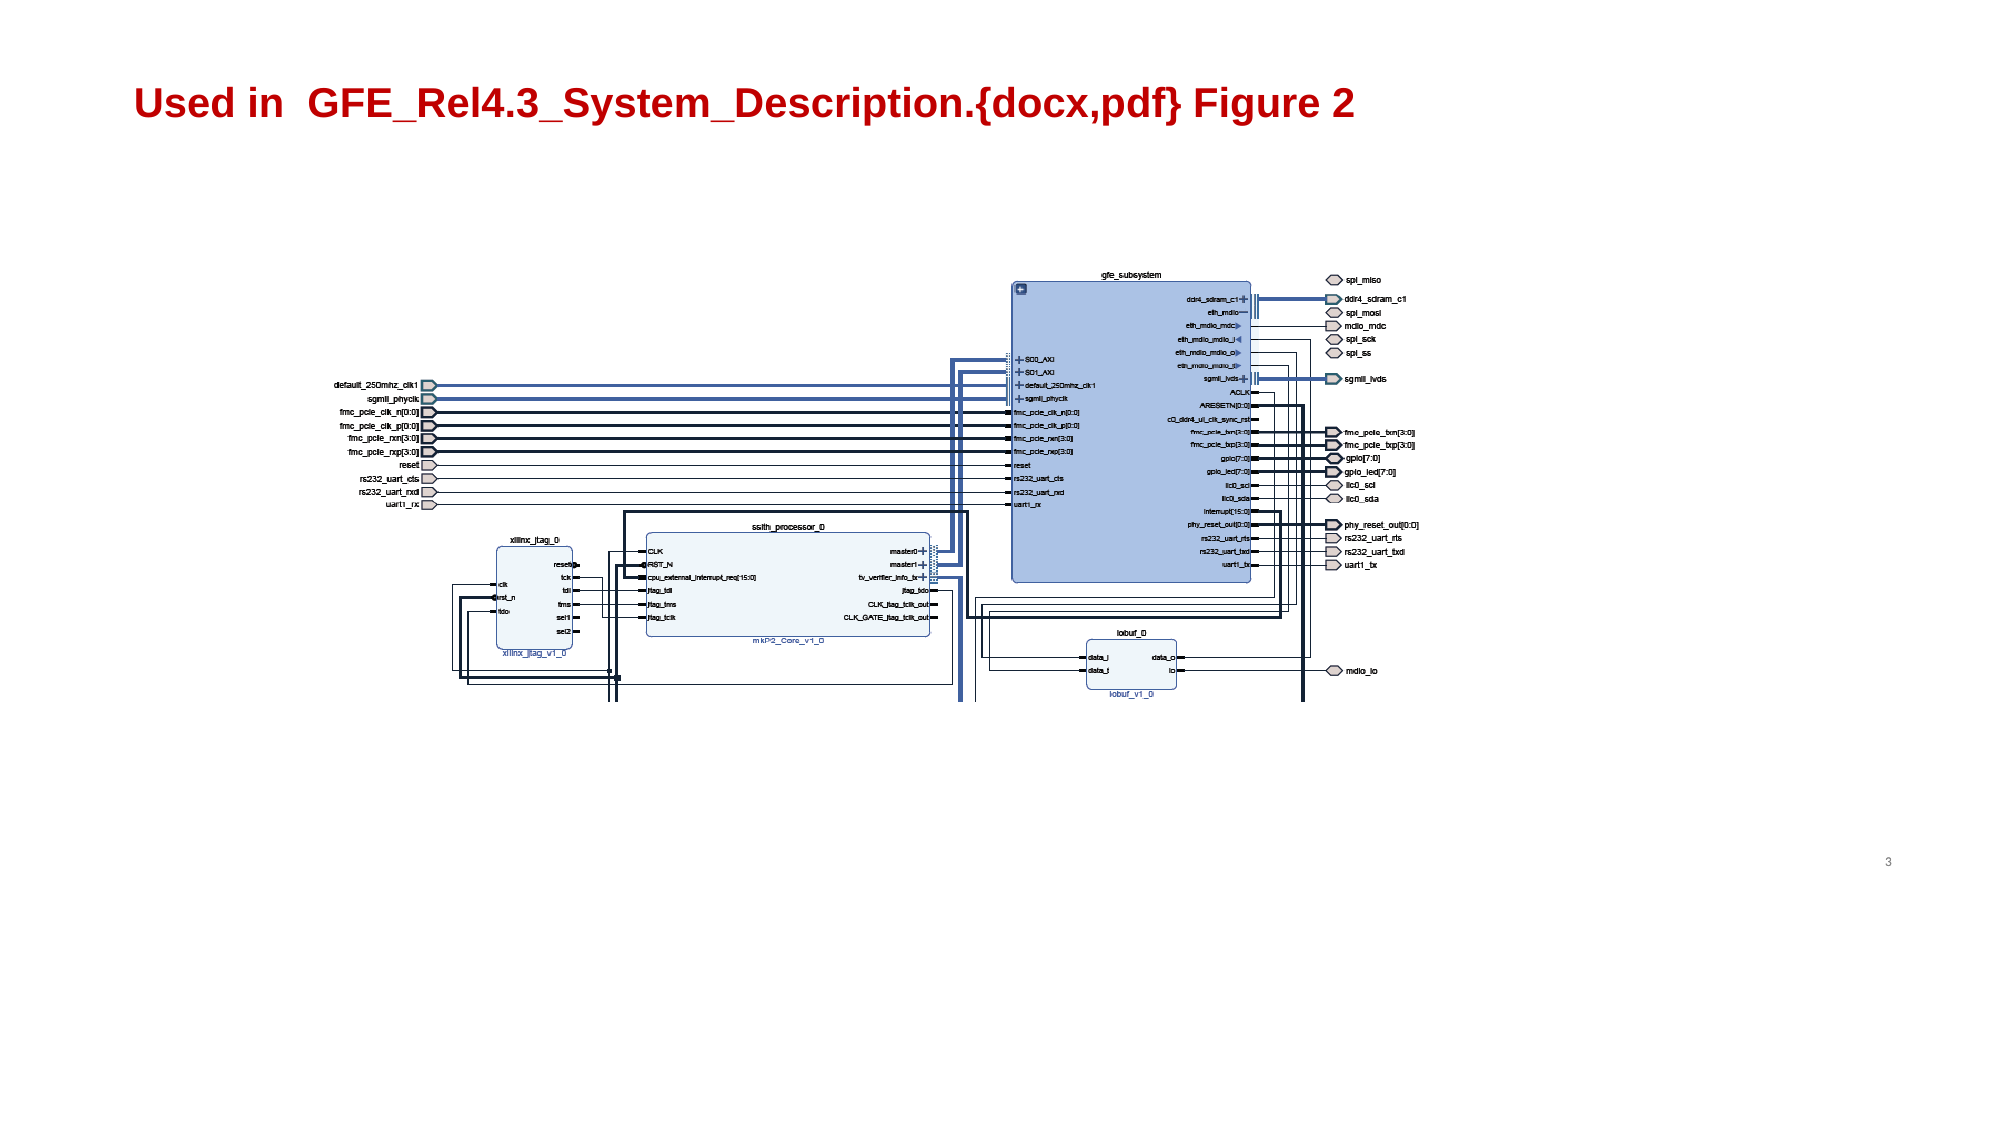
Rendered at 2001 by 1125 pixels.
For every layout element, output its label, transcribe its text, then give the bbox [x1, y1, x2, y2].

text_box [308, 261, 1434, 849]
text_box 3 [1433, 845, 1900, 878]
text_box Used in GFE_Rel4.3_System_Description.{docx,pdf} Figure 2 [119, 68, 1740, 133]
